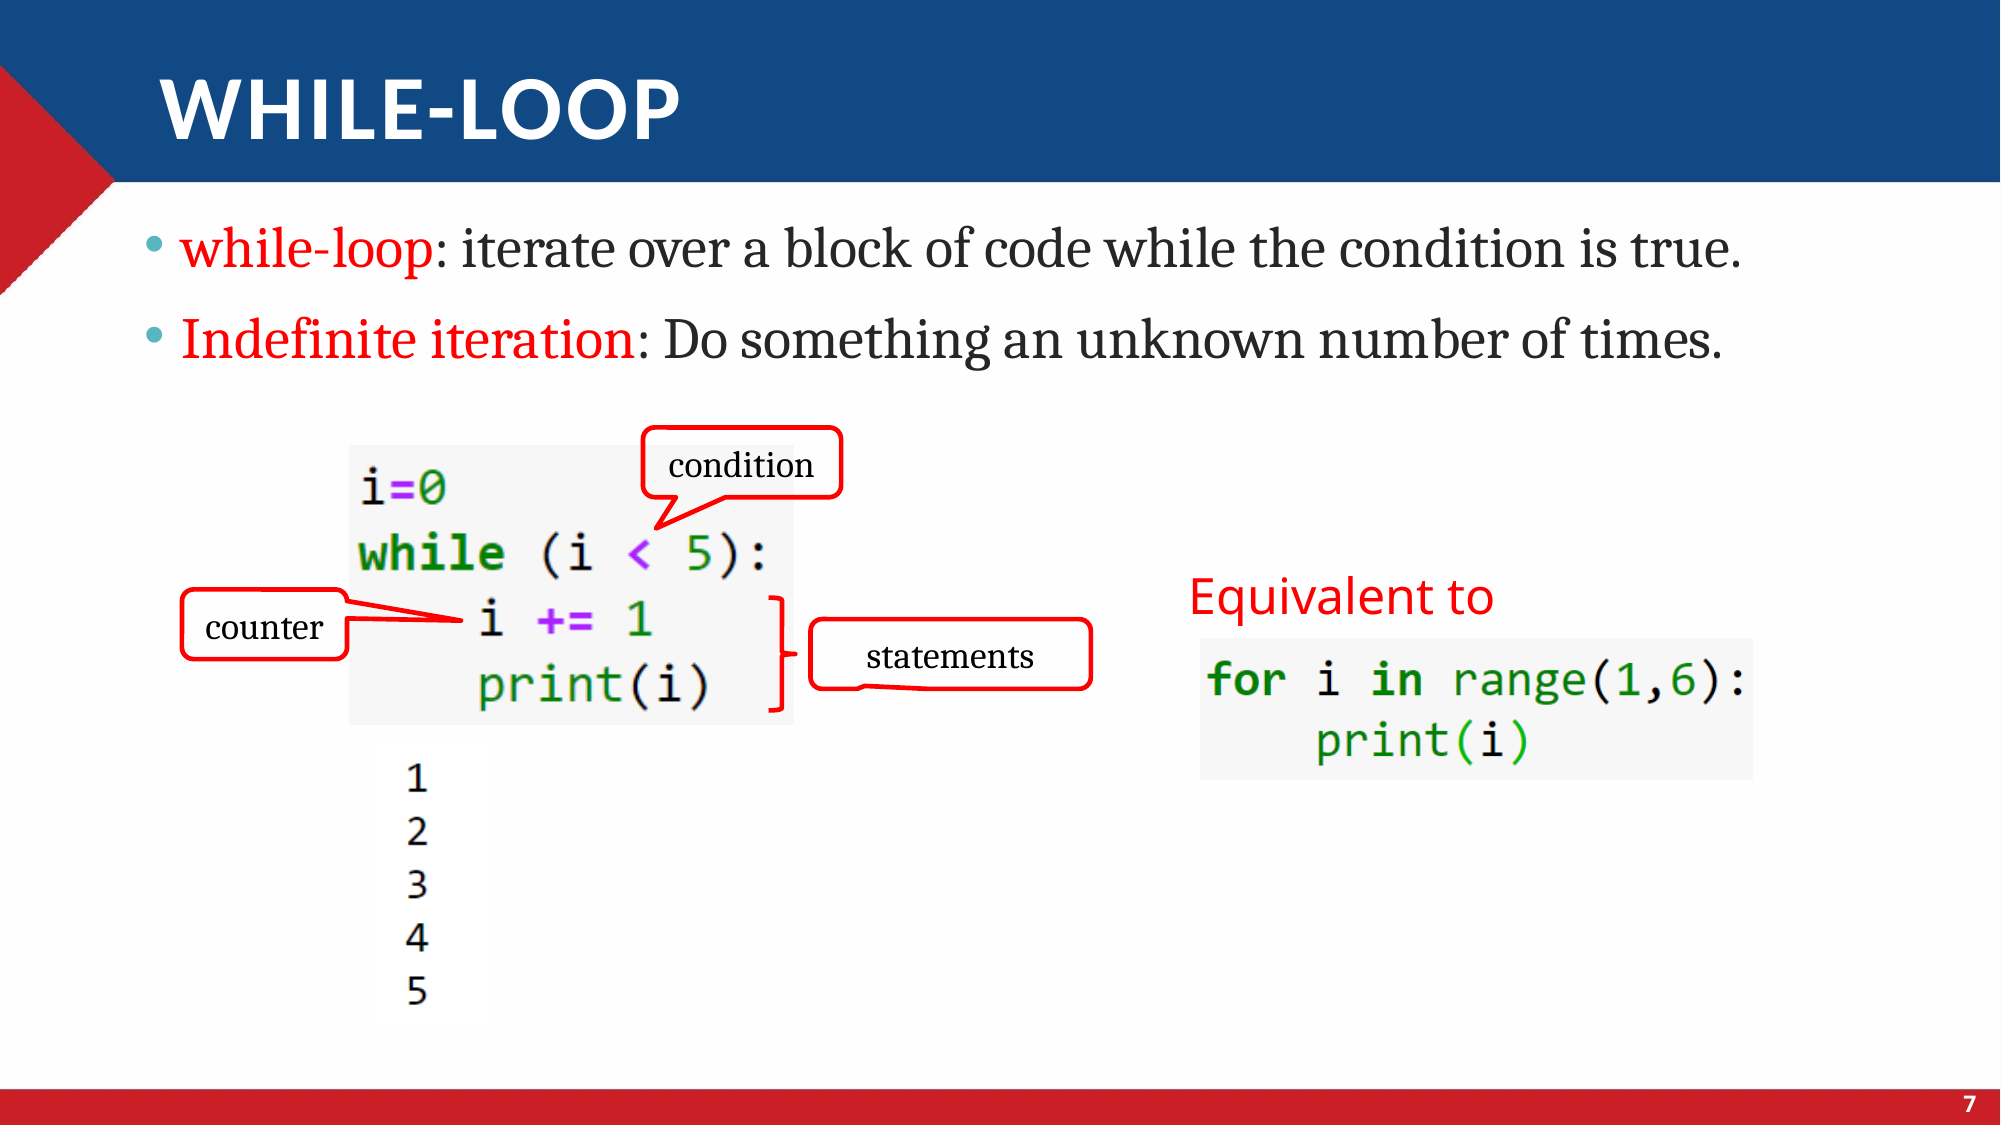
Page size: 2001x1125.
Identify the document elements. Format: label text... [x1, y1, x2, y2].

title while-loop [127, 45, 1890, 176]
text_box condition [641, 426, 843, 499]
slide_number 7 [1939, 1085, 2000, 1125]
text_box statements [809, 618, 1092, 690]
picture [0, 0, 2001, 1125]
text_box counter [180, 588, 349, 661]
text_box Equivalent to [1174, 557, 1524, 633]
list while-loop: iterate over a block of code while the condition is true. Indefinite iteration: Do something an unknown number of times. [129, 201, 1888, 992]
